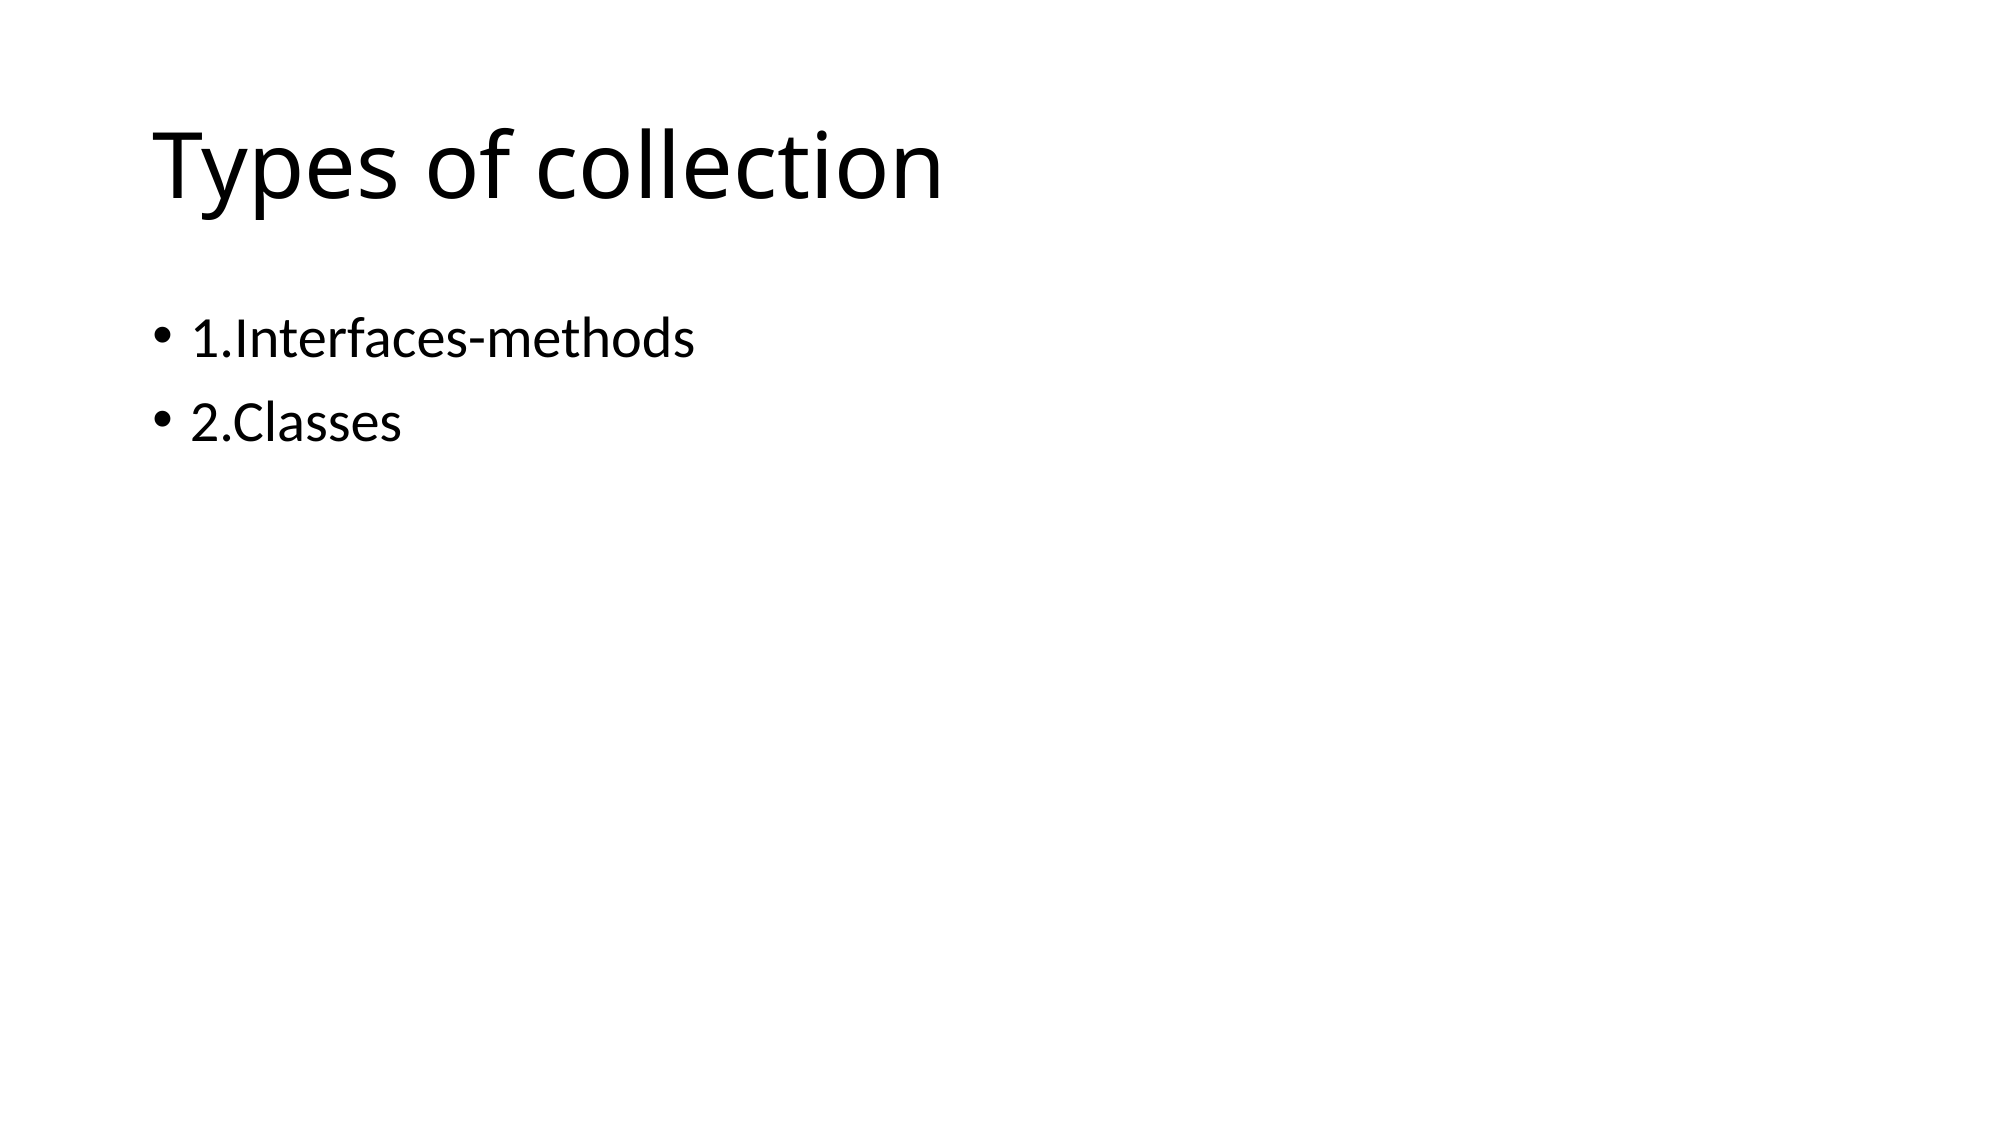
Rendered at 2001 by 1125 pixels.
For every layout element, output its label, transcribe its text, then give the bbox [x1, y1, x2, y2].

title Types of collection [137, 59, 1863, 278]
list 1.Interfaces-methods 2.Classes [137, 299, 1863, 1014]
